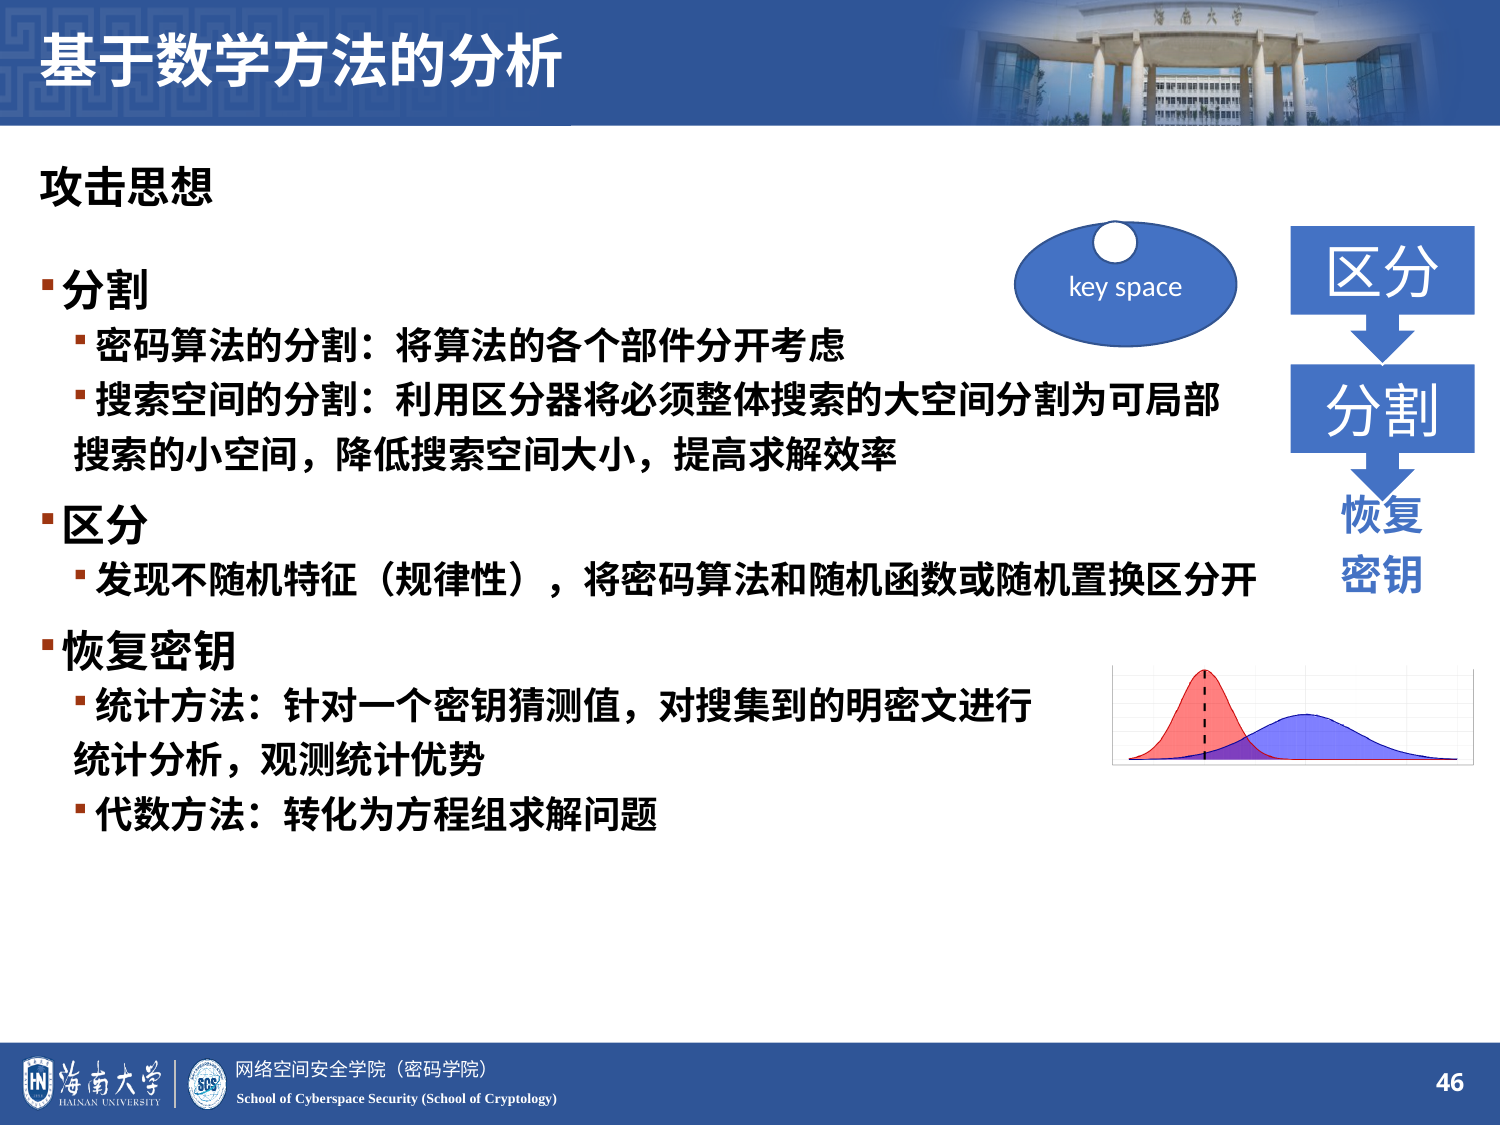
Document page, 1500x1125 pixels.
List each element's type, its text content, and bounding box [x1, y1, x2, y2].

list 分割 密码算法的分割：将算法的各个部件分开考虑 搜索空间的分割：利用区分器将必须整体搜索的大空间分割为可局部 搜索的小空间，降低搜索空间大小，提高求解效率 区分 发现不随机特征（规律性），将密码算法和随机函数或随机置换区分开 恢复密钥 统计方法：针对一个密钥猜测值，对搜集到的明密文进行 统计分析，观测统计优势 代数方法：转化为方程组求解问题 [24, 255, 1476, 997]
slide_number 46 [1142, 1053, 1480, 1114]
list 基于数学方法的分析 [24, 17, 973, 109]
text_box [1289, 224, 1476, 593]
picture [20, 1054, 164, 1113]
text_box key space [1013, 221, 1238, 348]
picture [184, 1053, 230, 1114]
picture [892, 0, 1500, 126]
picture [1102, 665, 1476, 775]
list 攻击思想 [24, 151, 1476, 245]
text_box [1091, 220, 1139, 265]
